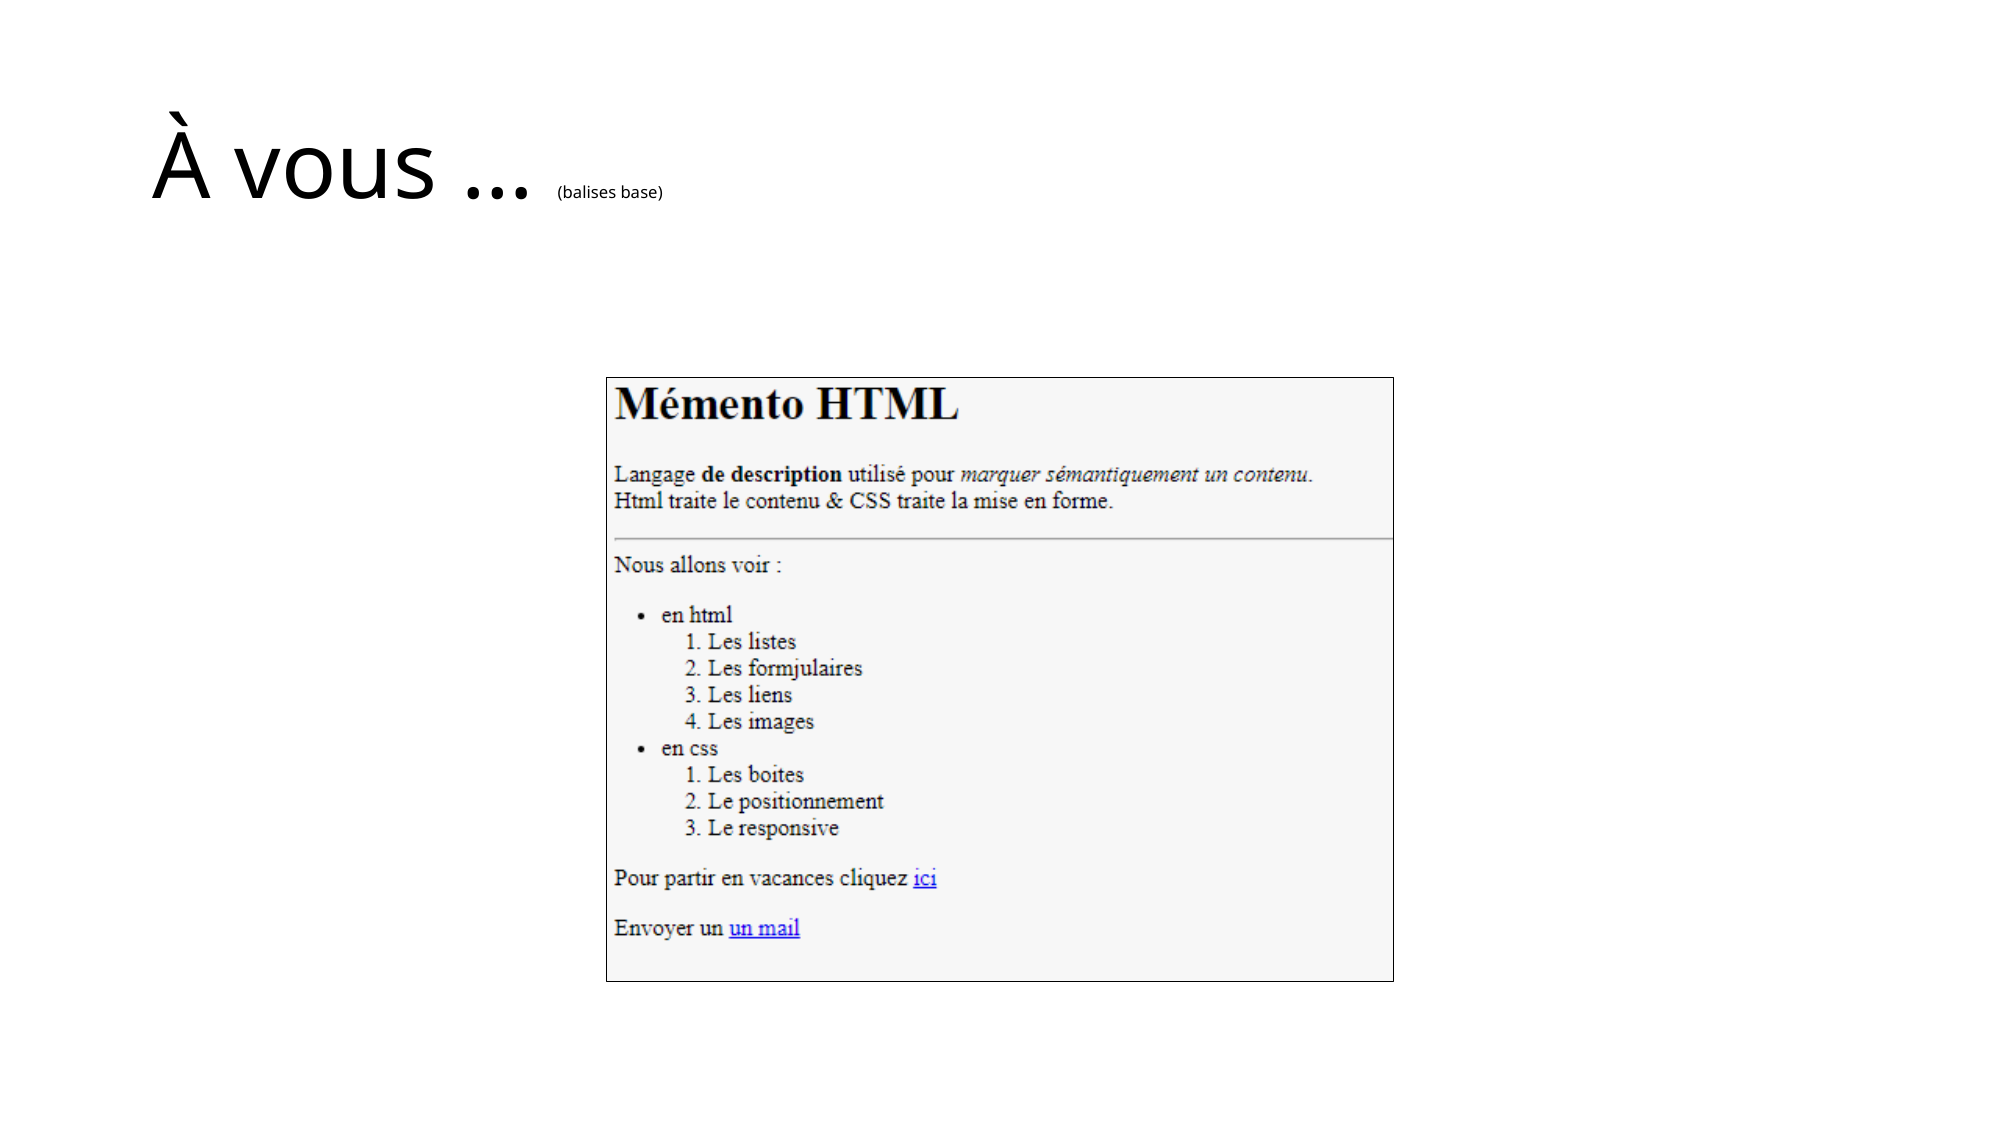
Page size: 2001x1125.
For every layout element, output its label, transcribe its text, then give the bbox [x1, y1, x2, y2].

picture [606, 377, 1393, 981]
title À vous … (balises base) [137, 59, 1863, 278]
